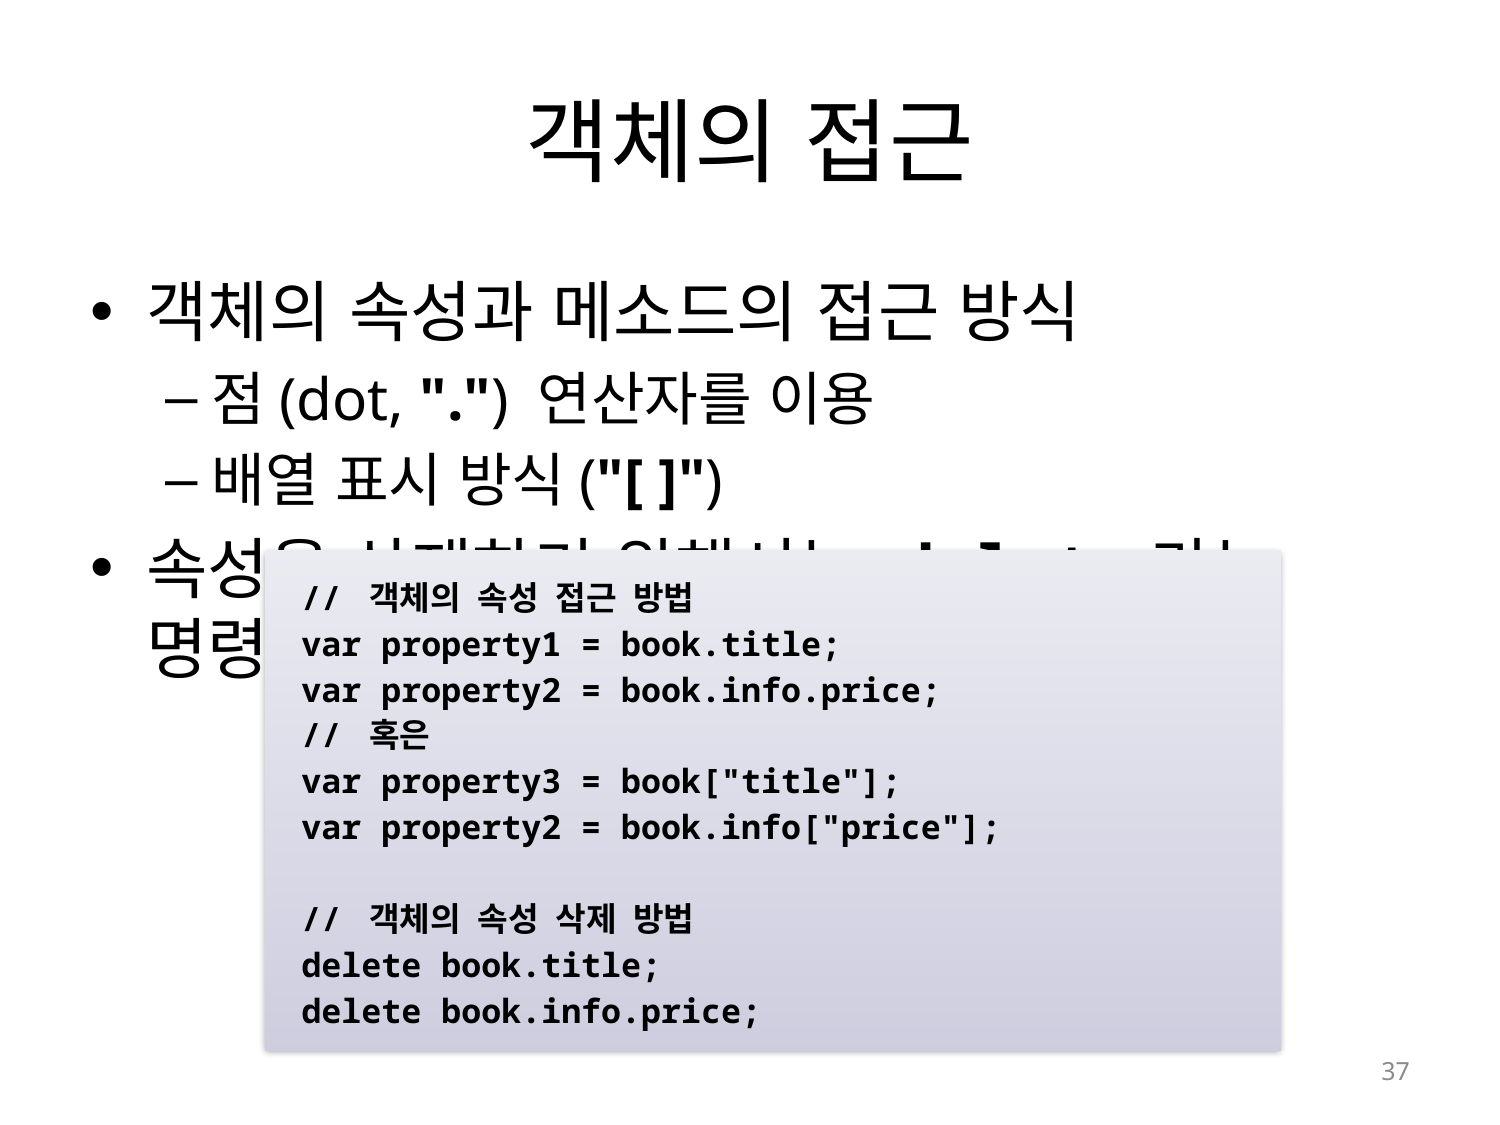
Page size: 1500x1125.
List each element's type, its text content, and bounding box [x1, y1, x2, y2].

text_box // 객체의 속성 접근 방법 var property1 = book.title; var property2 = book.info.price; // 혹은 var property3 = book["title"]; var property2 = book.info["price"]; // 객체의 속성 삭제 방법 delete book.title; delete book.info.price; [265, 550, 1282, 1051]
list 객체의 속성과 메소드의 접근 방식 점(dot, ".") 연산자를 이용 배열 표시 방식("[ ]") 속성을 삭제하기 위해서는 delete라는 명령어 이용 [75, 262, 1425, 1005]
title 객체의 접근 [75, 45, 1425, 233]
slide_number 37 [1074, 1042, 1425, 1103]
